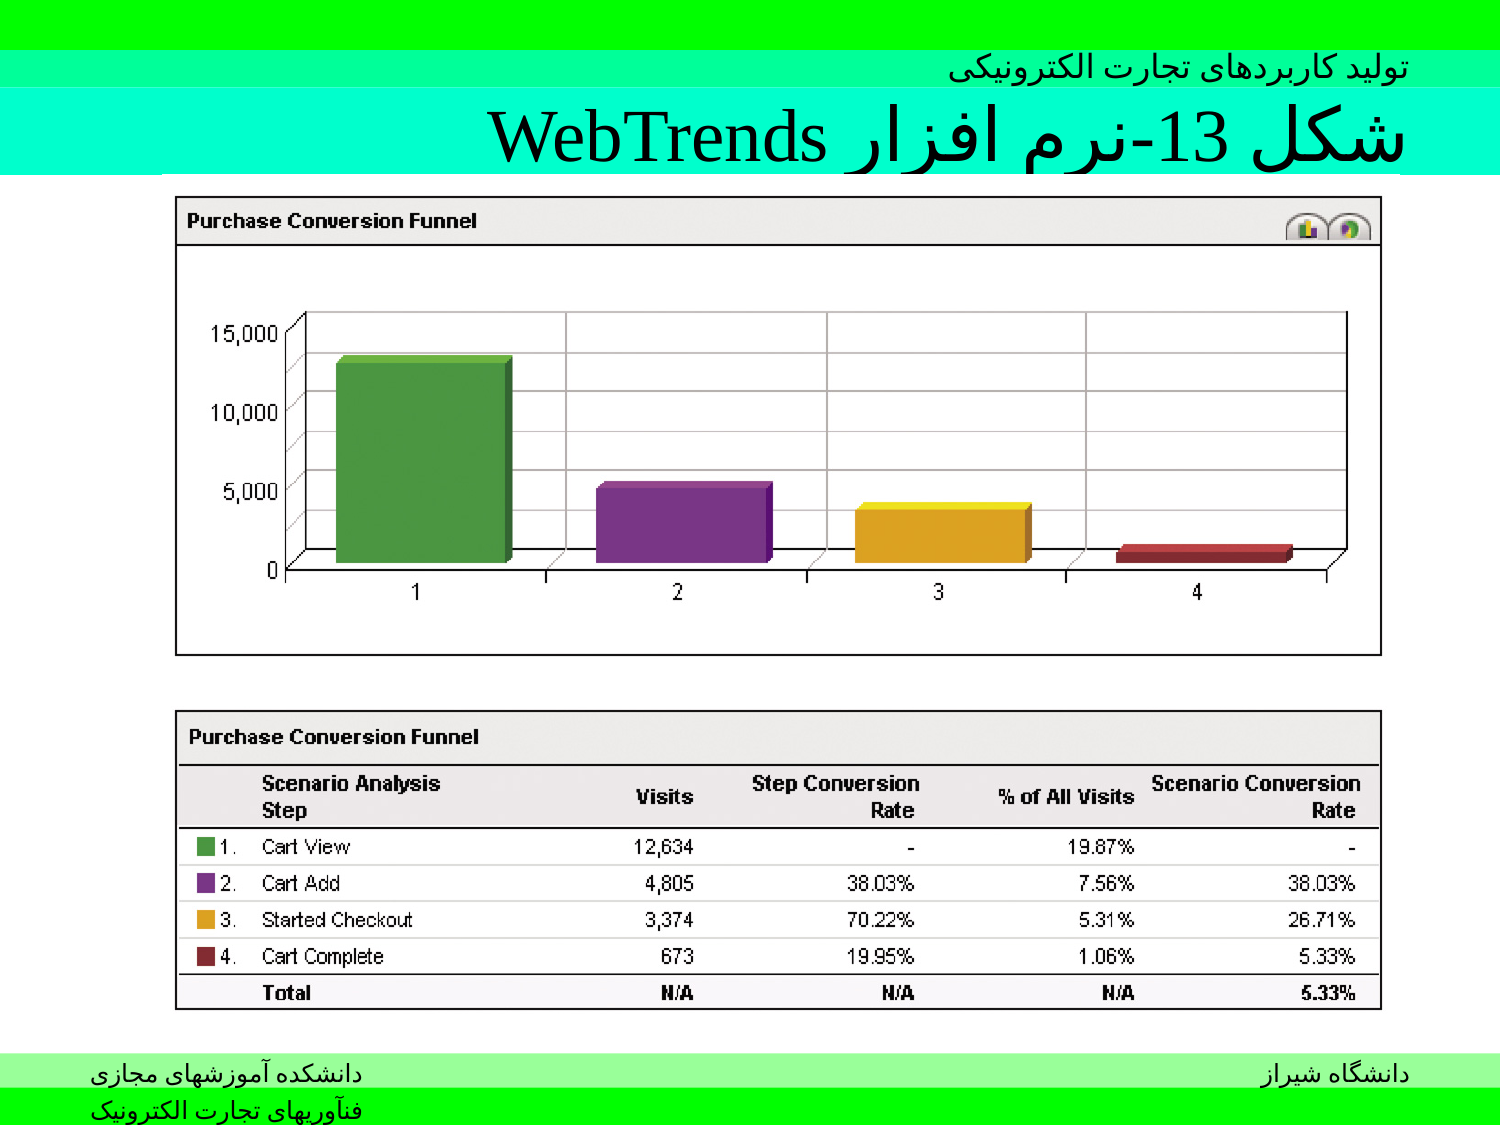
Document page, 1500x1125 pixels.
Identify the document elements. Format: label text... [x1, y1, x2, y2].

picture [162, 174, 1401, 1026]
title شکل 13-نرم افزار WebTrends [75, 87, 1425, 175]
